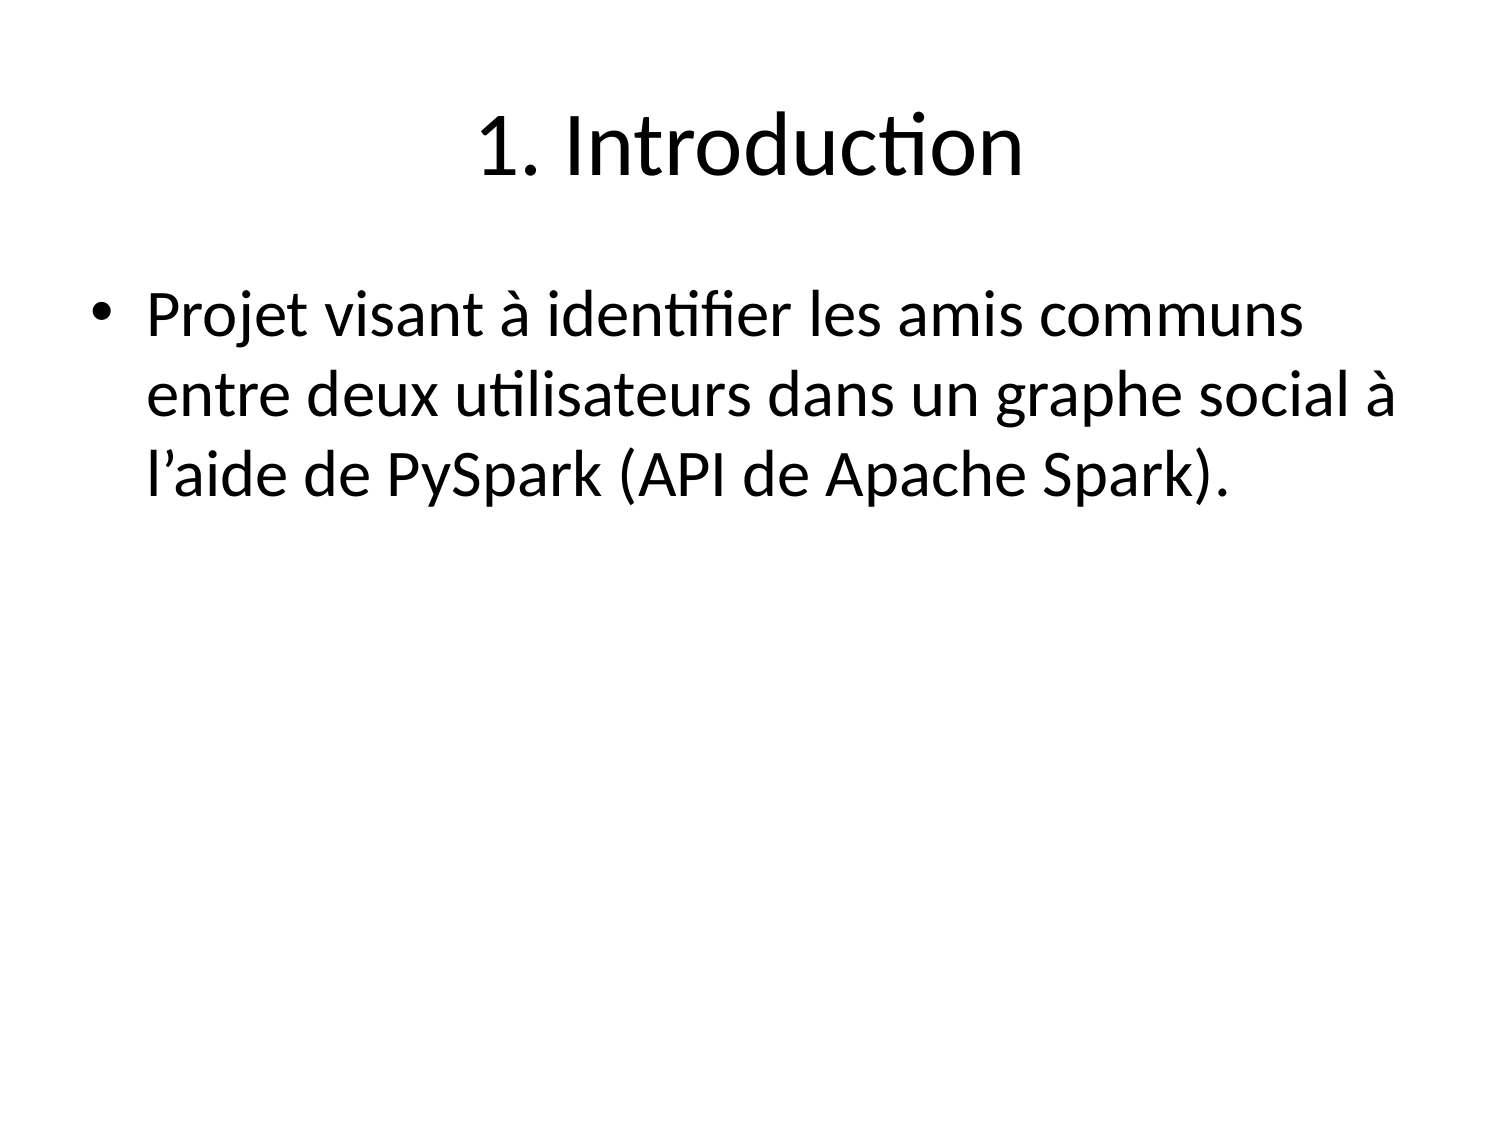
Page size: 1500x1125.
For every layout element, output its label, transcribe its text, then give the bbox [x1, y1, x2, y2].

list Projet visant à identifier les amis communs entre deux utilisateurs dans un graphe social à l’aide de PySpark (API de Apache Spark). [75, 262, 1425, 1005]
title 1. Introduction [75, 45, 1425, 233]
